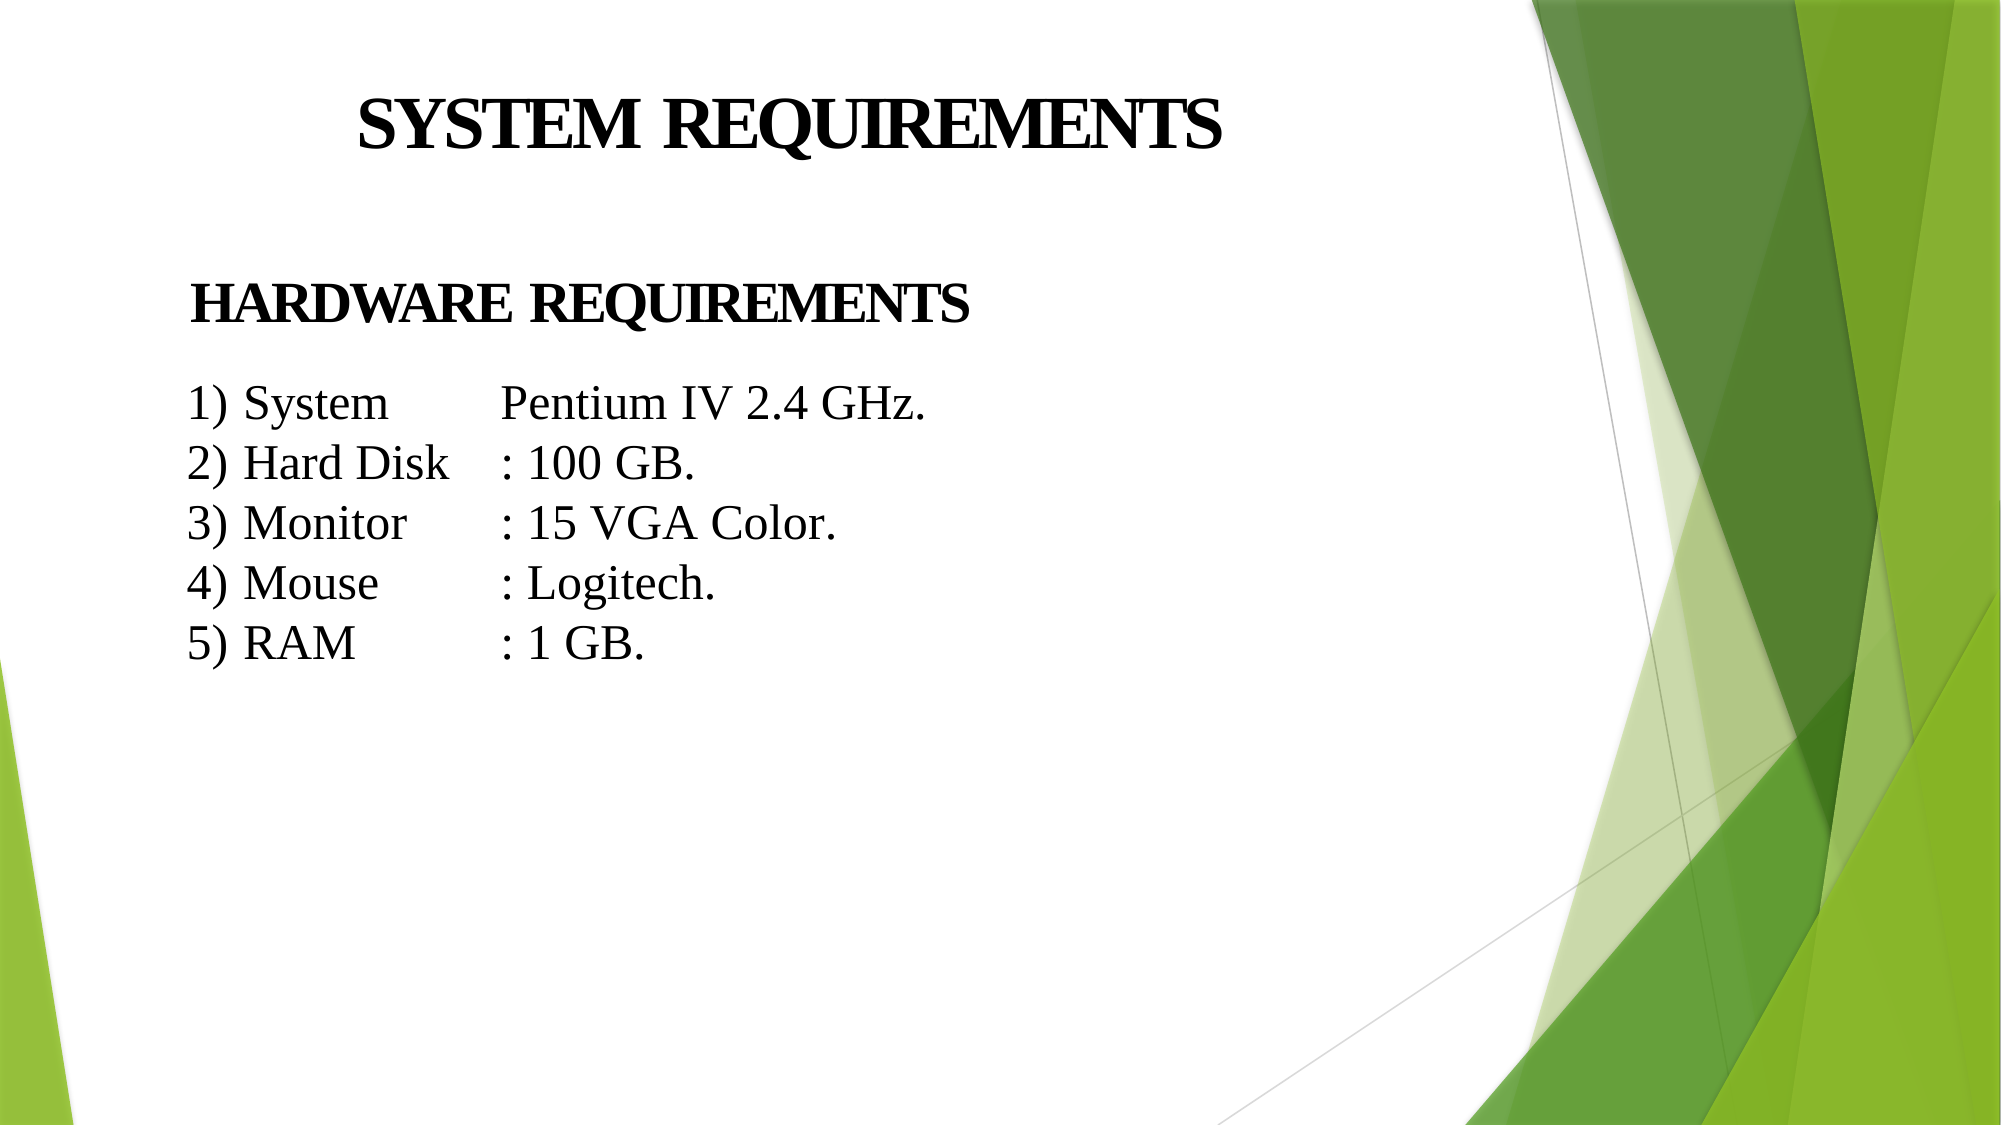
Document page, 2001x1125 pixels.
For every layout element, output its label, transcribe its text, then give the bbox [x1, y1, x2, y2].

text_box HARDWARE REQUIREMENTS [0, 257, 1047, 342]
text_box System Hard Disk Monitor Mouse RAM [169, 362, 561, 738]
text_box SYSTEM REQUIREMENTS [326, 66, 1674, 172]
text_box Pentium IV 2.4 GHz. : 100 GB. : 15 VGA Color. : Logitech. : 1 GB. [483, 362, 1012, 678]
